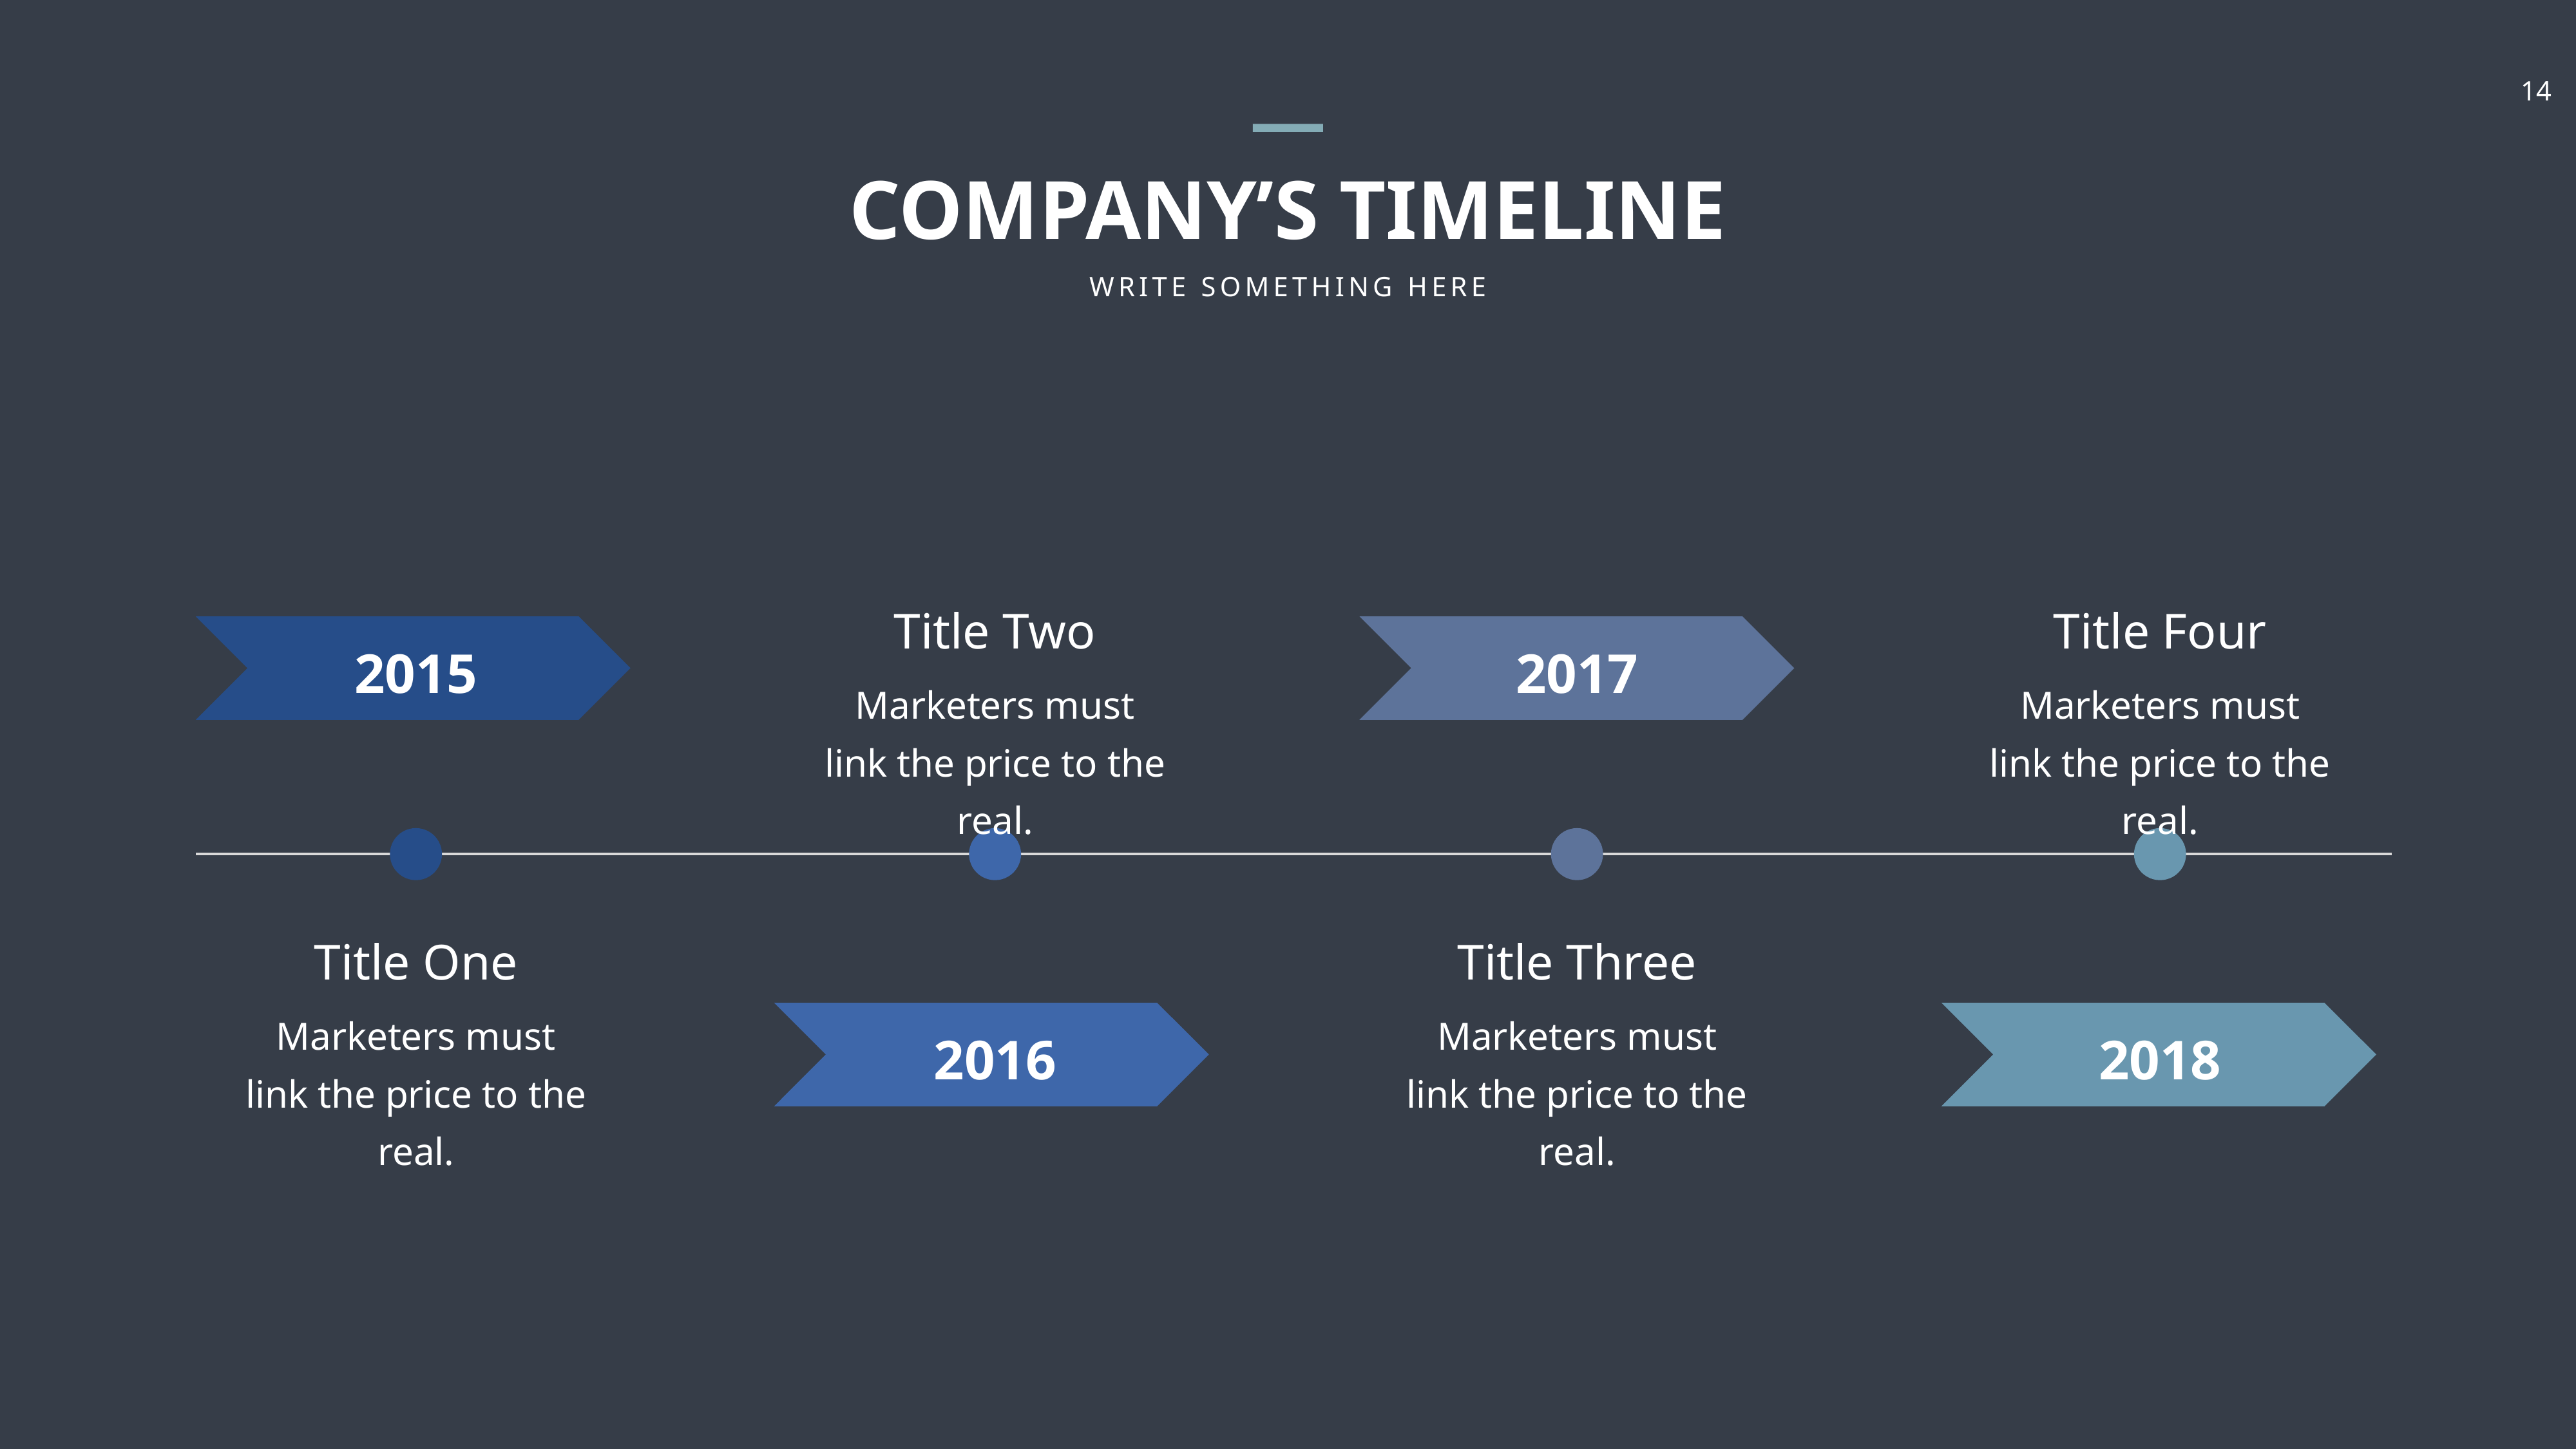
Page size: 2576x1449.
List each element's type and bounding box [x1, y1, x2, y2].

text_box [195, 596, 2392, 1119]
text_box [743, 124, 1832, 308]
